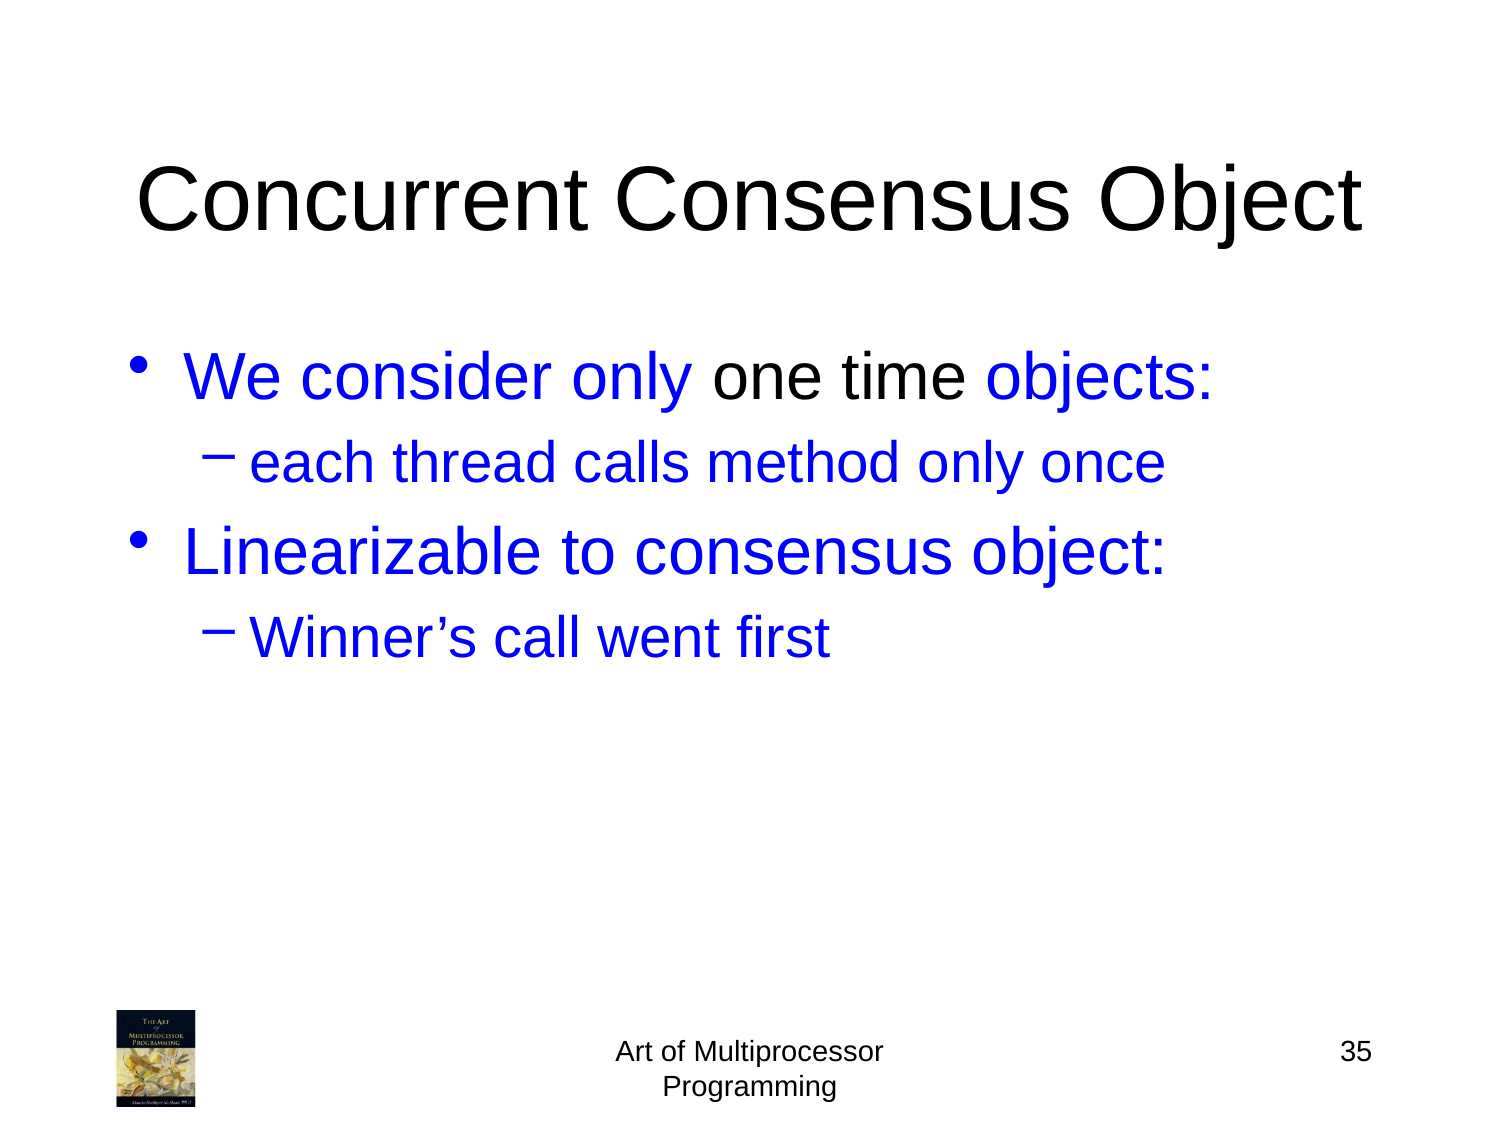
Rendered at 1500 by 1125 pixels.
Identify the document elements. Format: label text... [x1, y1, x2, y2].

title Concurrent Consensus Object [112, 99, 1388, 288]
picture [107, 1010, 204, 1107]
slide_number 35 [1074, 1024, 1388, 1101]
list We consider only one time objects: each thread calls method only once Linearizable to consensus object: Winner’s call went first [112, 324, 1388, 1000]
footer Art of Multiprocessor Programming [512, 1025, 988, 1100]
